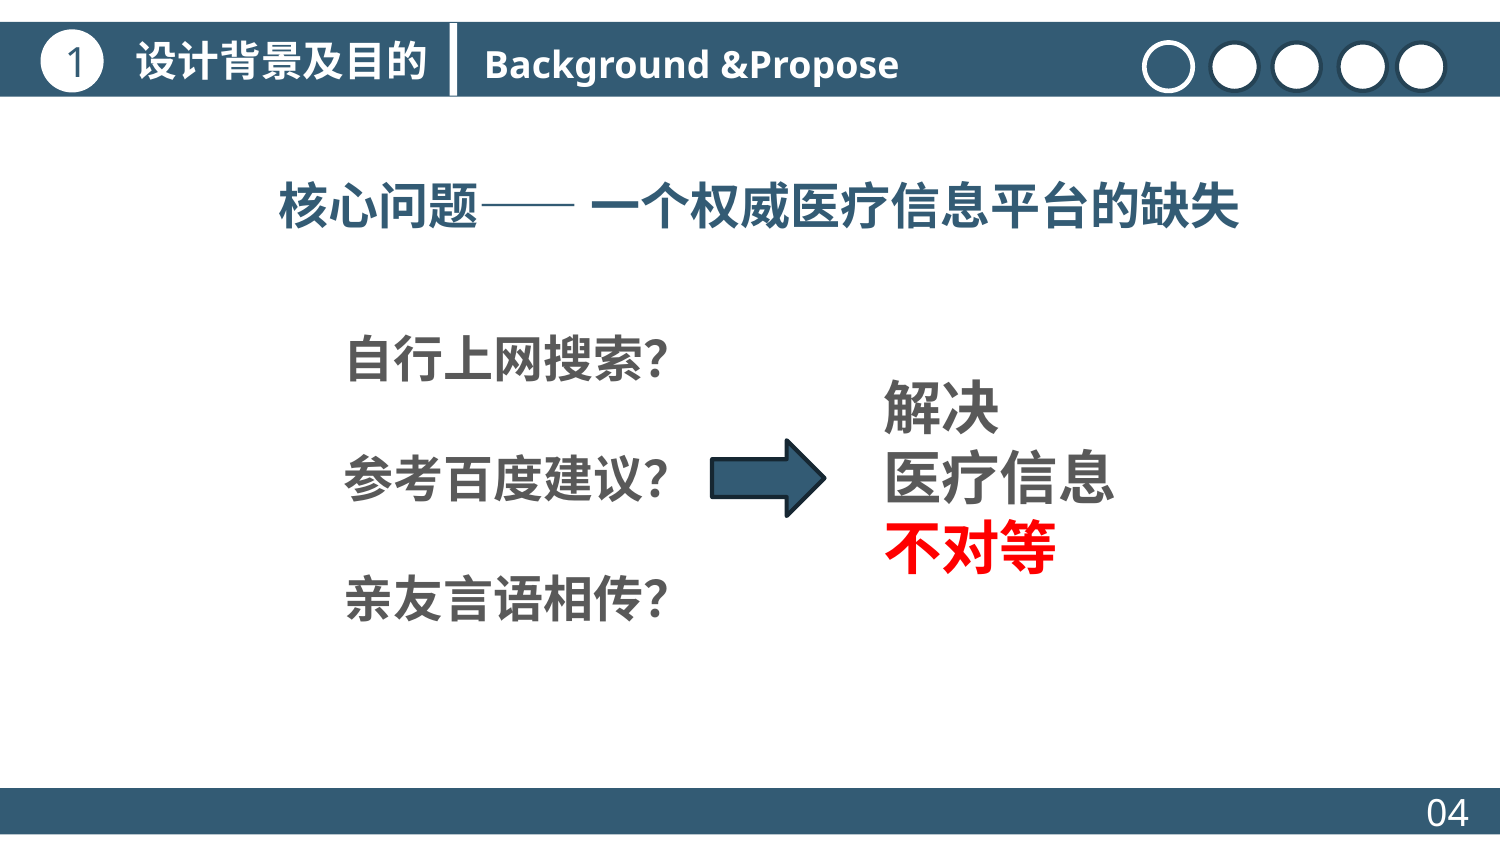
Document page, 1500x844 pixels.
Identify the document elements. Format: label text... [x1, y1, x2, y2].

text_box [709, 438, 827, 518]
text_box 核心问题—— 一个权威医疗信息平台的缺失 [264, 167, 1385, 242]
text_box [0, 781, 1500, 843]
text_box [0, 21, 1500, 98]
text_box 自行上网搜索？ 参考百度建议？ 亲友言语相传？ [231, 319, 805, 659]
text_box 解决 医疗信息 不对等 [868, 364, 1161, 589]
